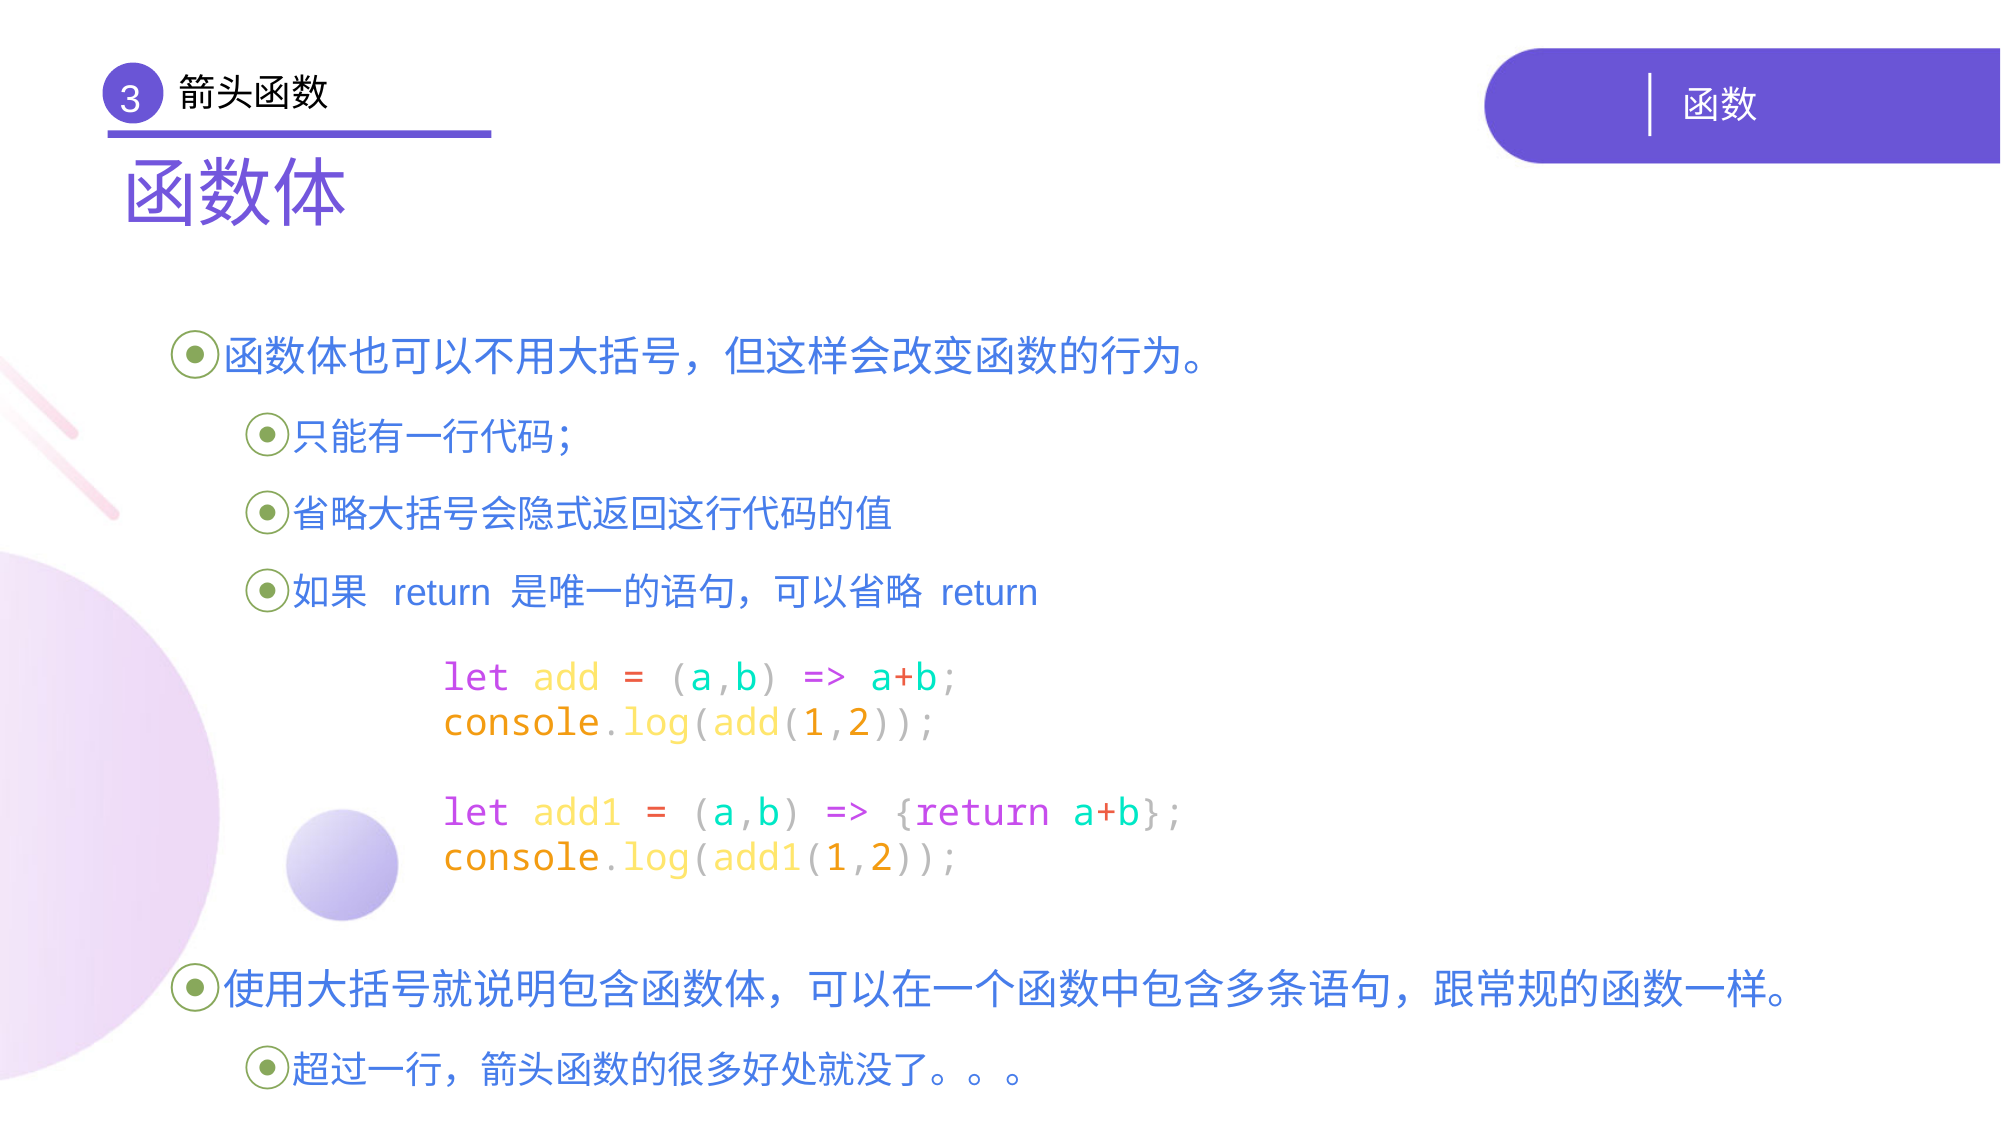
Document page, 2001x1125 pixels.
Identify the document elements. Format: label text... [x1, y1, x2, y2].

list 箭头函数 [163, 66, 794, 127]
title 函数 [1667, 70, 2000, 134]
list 函数体也可以不用大括号，但这样会改变函数的行为。 只能有一行代码； 省略大括号会隐式返回这行代码的值 如果 return 是唯一的语句，可以省略 return 使用大括号就说明包含函数体，可以在一个函数中包含多条语句，跟常规的函数一样。 超过一行，箭头函数的很多好处就没了。。。 [153, 297, 1941, 1011]
picture [0, 0, 2001, 1125]
text_box let add = (a,b) => a+b; console.log(add(1,2)); let add1 = (a,b) => {return a+b}; console.log(add1(1,2)); [427, 645, 1428, 886]
list 函数体 [107, 148, 1164, 237]
list 3 [104, 72, 181, 129]
